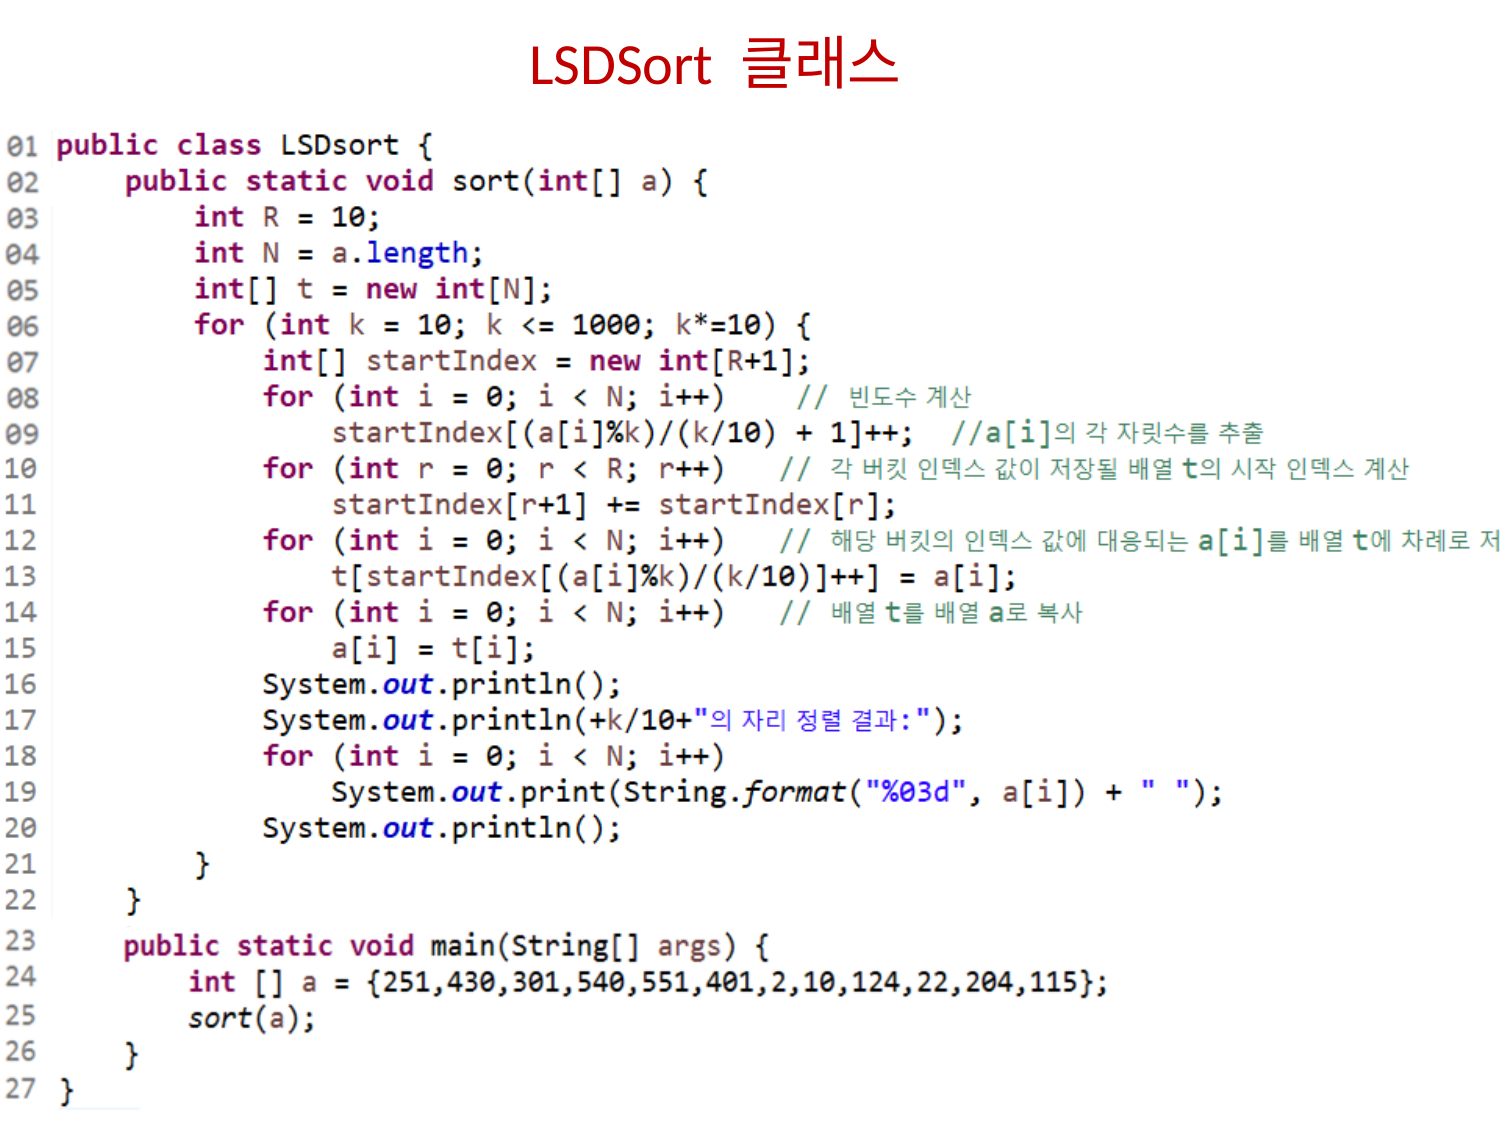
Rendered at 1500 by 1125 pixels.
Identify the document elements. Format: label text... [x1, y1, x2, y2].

picture [0, 130, 1500, 1125]
text_box LSDSort 클래스 [514, 19, 917, 104]
